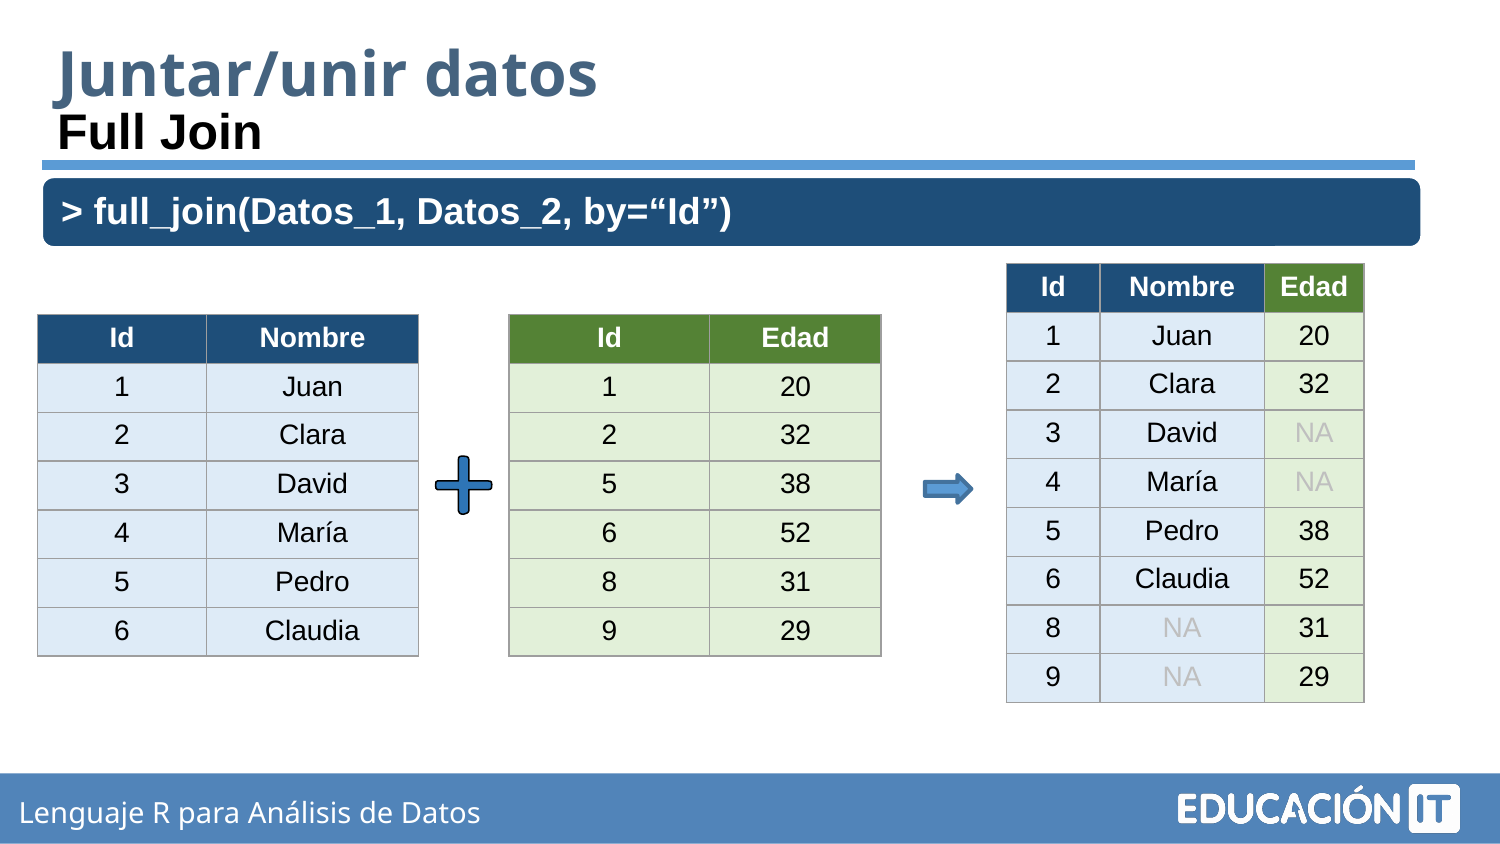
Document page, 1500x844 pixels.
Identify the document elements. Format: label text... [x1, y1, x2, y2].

table_cell 20 [710, 364, 880, 412]
table_cell 8 [1007, 606, 1099, 653]
table_cell NA [1101, 606, 1264, 653]
picture [1175, 778, 1463, 839]
table_cell Claudia [1101, 557, 1264, 604]
table_header Id [510, 315, 709, 363]
table_cell Juan [1101, 313, 1264, 360]
table_cell 1 [38, 364, 206, 412]
table_cell Clara [1101, 362, 1264, 409]
table_cell 29 [1265, 654, 1363, 702]
table_cell 32 [710, 413, 880, 460]
table_cell 4 [1007, 459, 1099, 507]
table_cell Juan [207, 364, 418, 412]
table_cell David [1101, 411, 1264, 458]
table_cell 6 [38, 608, 206, 655]
table_cell 6 [1007, 557, 1099, 604]
table_cell 52 [710, 511, 880, 558]
table_header Nombre [1101, 264, 1264, 312]
table_cell 20 [1265, 313, 1363, 360]
table_cell 3 [1007, 411, 1099, 458]
table_cell 2 [510, 413, 709, 460]
table_cell 38 [710, 462, 880, 509]
text_box [435, 456, 492, 515]
table_cell 9 [510, 608, 709, 655]
text_box Full Join [42, 91, 1445, 167]
table_cell 2 [38, 413, 206, 460]
table_cell 1 [1007, 313, 1099, 360]
table_cell 29 [710, 608, 880, 655]
table_cell NA [1265, 411, 1363, 458]
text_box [41, 176, 1422, 248]
table_cell 32 [1265, 362, 1363, 409]
table_header Nombre [207, 315, 418, 363]
text_box [922, 473, 974, 505]
table_header Edad [1265, 264, 1363, 312]
table_header Edad [710, 315, 880, 363]
table_cell 5 [510, 462, 709, 509]
table_cell María [1101, 459, 1264, 507]
table_cell 5 [1007, 508, 1099, 556]
table_cell 2 [1007, 362, 1099, 409]
table_cell 31 [1265, 606, 1363, 653]
table_cell María [207, 511, 418, 558]
table_cell Pedro [1101, 508, 1264, 556]
text_box Juntar/unir datos [42, 33, 1032, 91]
table_cell Pedro [207, 559, 418, 607]
table_cell 31 [710, 559, 880, 607]
table_cell 38 [1265, 508, 1363, 556]
table_cell NA [1265, 459, 1363, 507]
table_cell 5 [38, 559, 206, 607]
table_cell 3 [38, 462, 206, 509]
table_header Id [38, 315, 206, 363]
table_cell Claudia [207, 608, 418, 655]
table_header Id [1007, 264, 1099, 312]
table_cell David [207, 462, 418, 509]
table_cell 4 [38, 511, 206, 558]
table_cell 9 [1007, 654, 1099, 702]
table_cell 1 [510, 364, 709, 412]
table_cell NA [1101, 654, 1264, 702]
table_cell Clara [207, 413, 418, 460]
table_cell 8 [510, 559, 709, 607]
table_cell 52 [1265, 557, 1363, 604]
table_cell 6 [510, 511, 709, 558]
